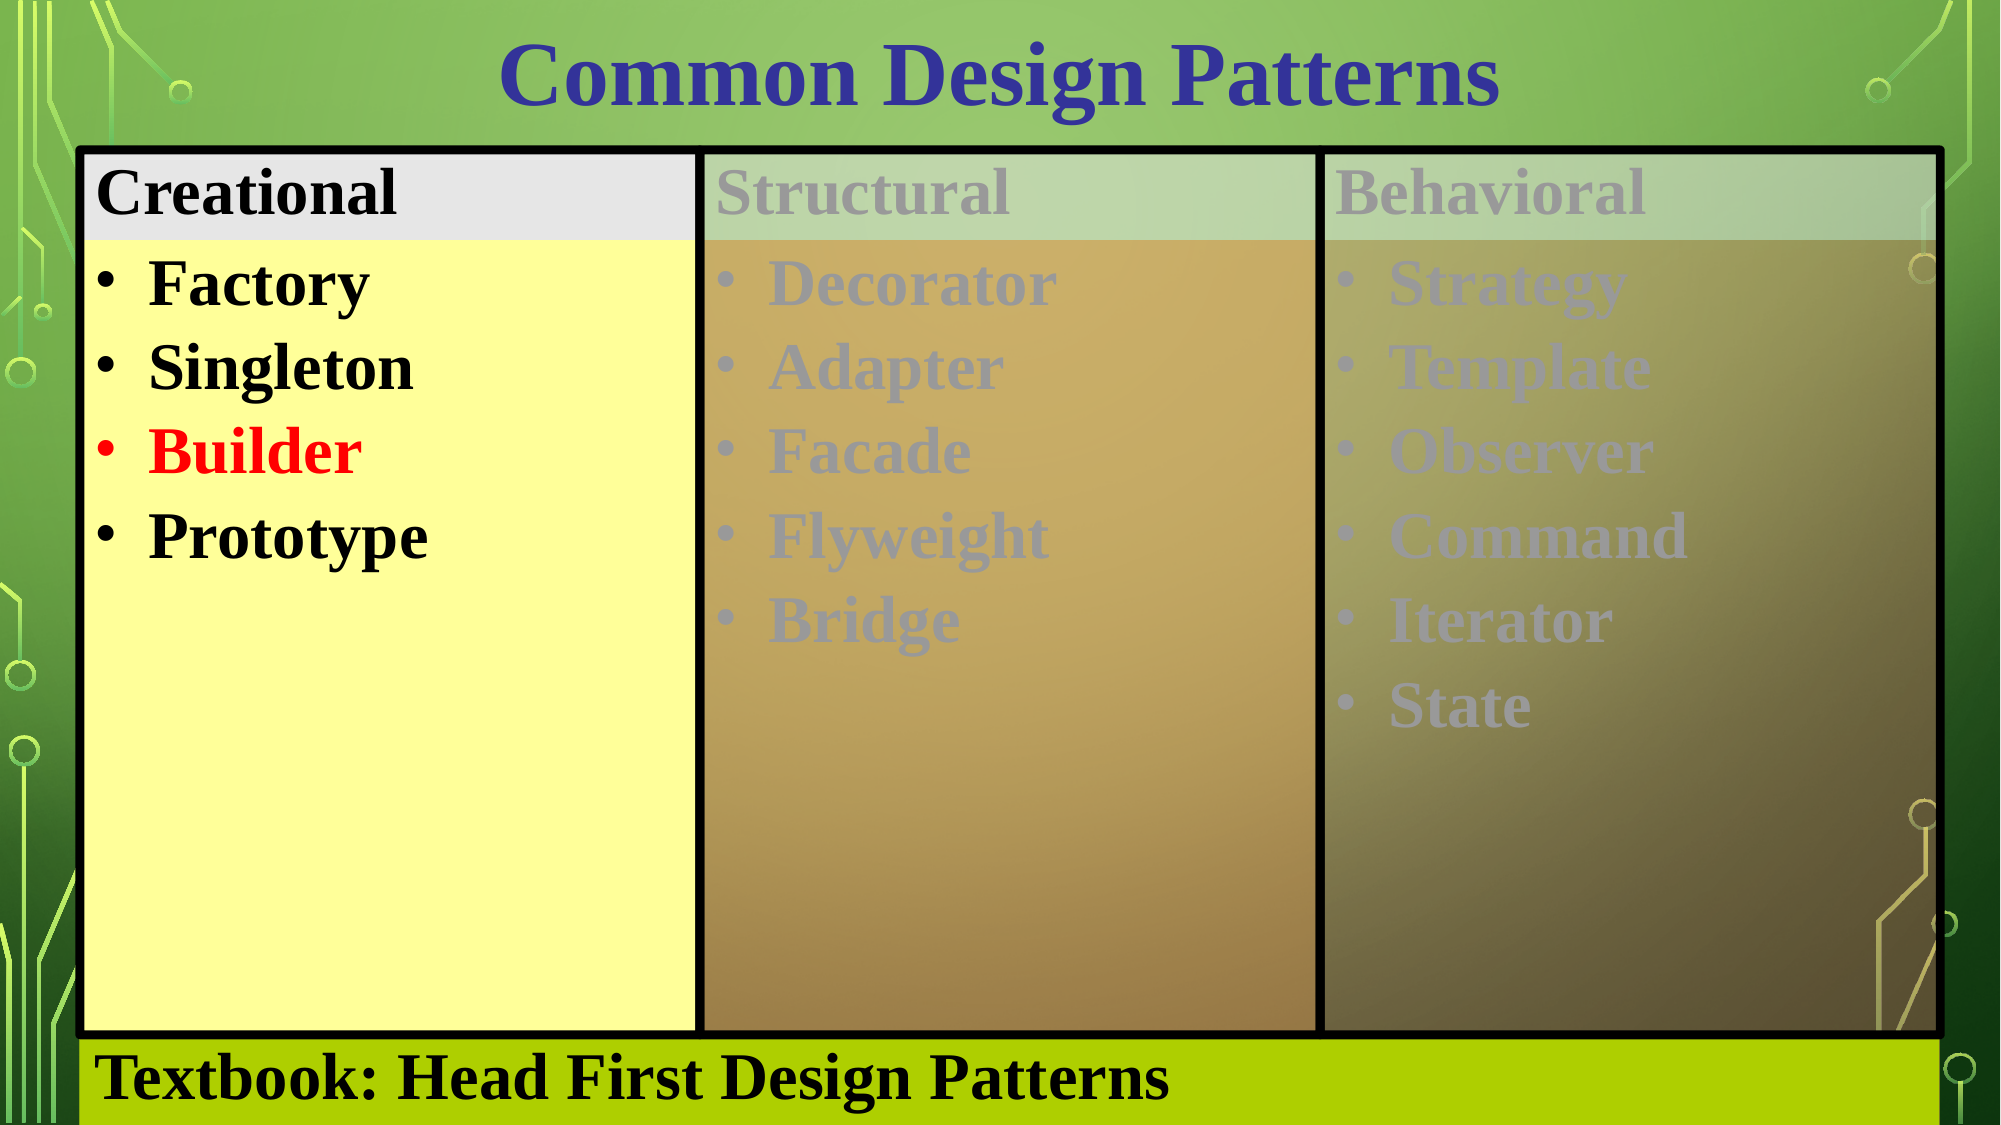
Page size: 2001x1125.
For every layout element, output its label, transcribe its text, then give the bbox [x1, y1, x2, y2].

text_box [1320, 149, 1941, 1035]
text_box [79, 149, 700, 1035]
text_box [699, 149, 1320, 1035]
text_box Textbook: Head First Design Patterns [79, 1035, 1940, 1125]
text_box Common Design Patterns [66, 6, 1934, 132]
